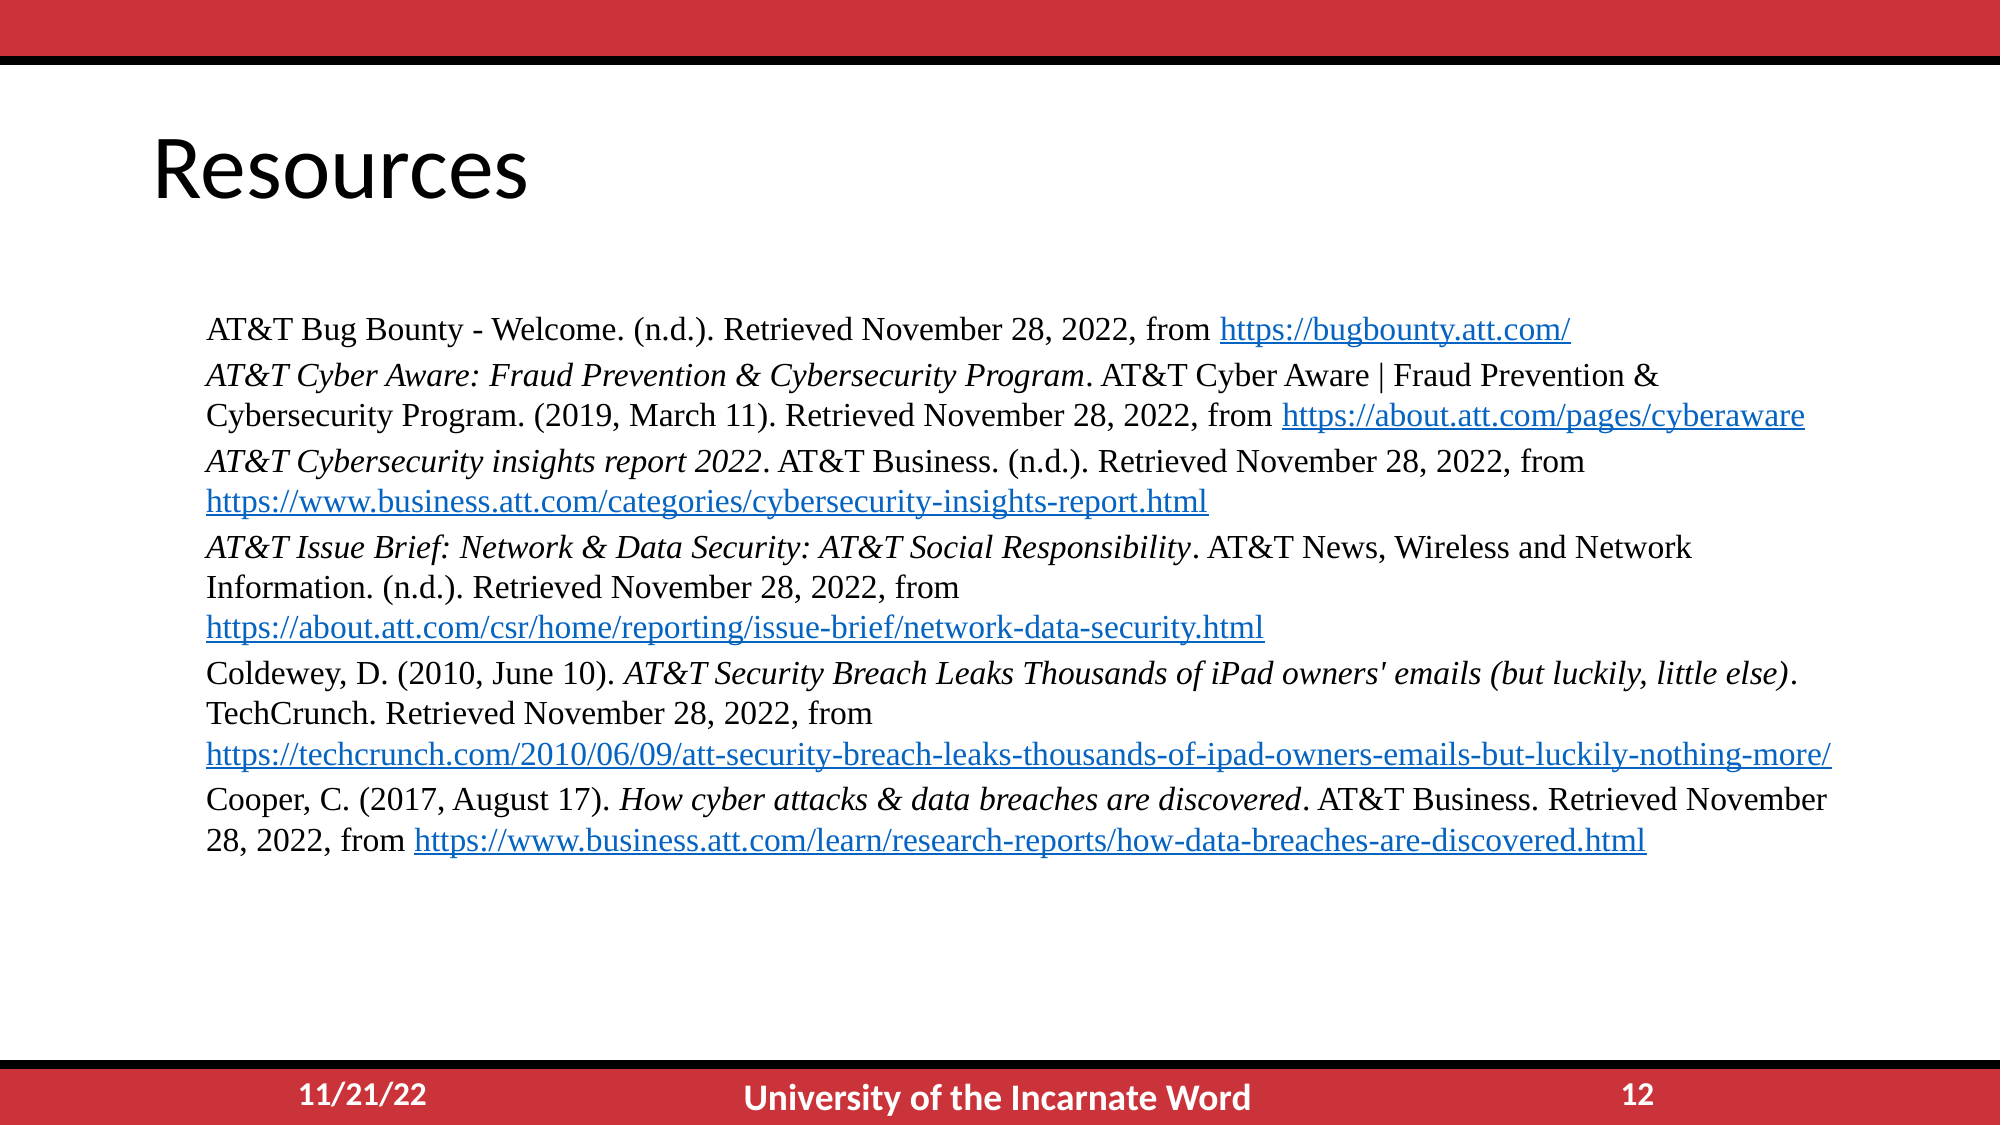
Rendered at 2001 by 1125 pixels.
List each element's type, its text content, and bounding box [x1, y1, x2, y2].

slide_number ‹#› [1412, 1065, 1863, 1125]
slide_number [137, 1065, 588, 1125]
list AT&T Bug Bounty - Welcome. (n.d.). Retrieved November 28, 2022, from https://bugbounty.att.com/ AT&T Cyber Aware: Fraud Prevention & Cybersecurity Program. AT&T Cyber Aware | Fraud Prevention & Cybersecurity Program. (2019, March 11). Retrieved November 28, 2022, from https://about.att.com/pages/cyberaware AT&T Cybersecurity insights report 2022. AT&T Business. (n.d.). Retrieved November 28, 2022, from https://www.business.att.com/categories/cybersecurity-insights-report.html AT&T Issue Brief: Network & Data Security: AT&T Social Responsibility. AT&T News, Wireless and Network Information. (n.d.). Retrieved November 28, 2022, from https://about.att.com/csr/home/reporting/issue-brief/network-data-security.html Coldewey, D. (2010, June 10). AT&T Security Breach Leaks Thousands of iPad owners' emails (but luckily, little else). TechCrunch. Retrieved November 28, 2022, from https://techcrunch.com/2010/06/09/att-security-breach-leaks-thousands-of-ipad-owners-emails-but-luckily-nothing-more/ Cooper, C. (2017, August 17). How cyber attacks & data breaches are discovered. AT&T Business. Retrieved November 28, 2022, from https://www.business.att.com/learn/research-reports/how-data-breaches-are-discovered.html [137, 299, 1863, 1014]
title Resources [137, 59, 1863, 278]
